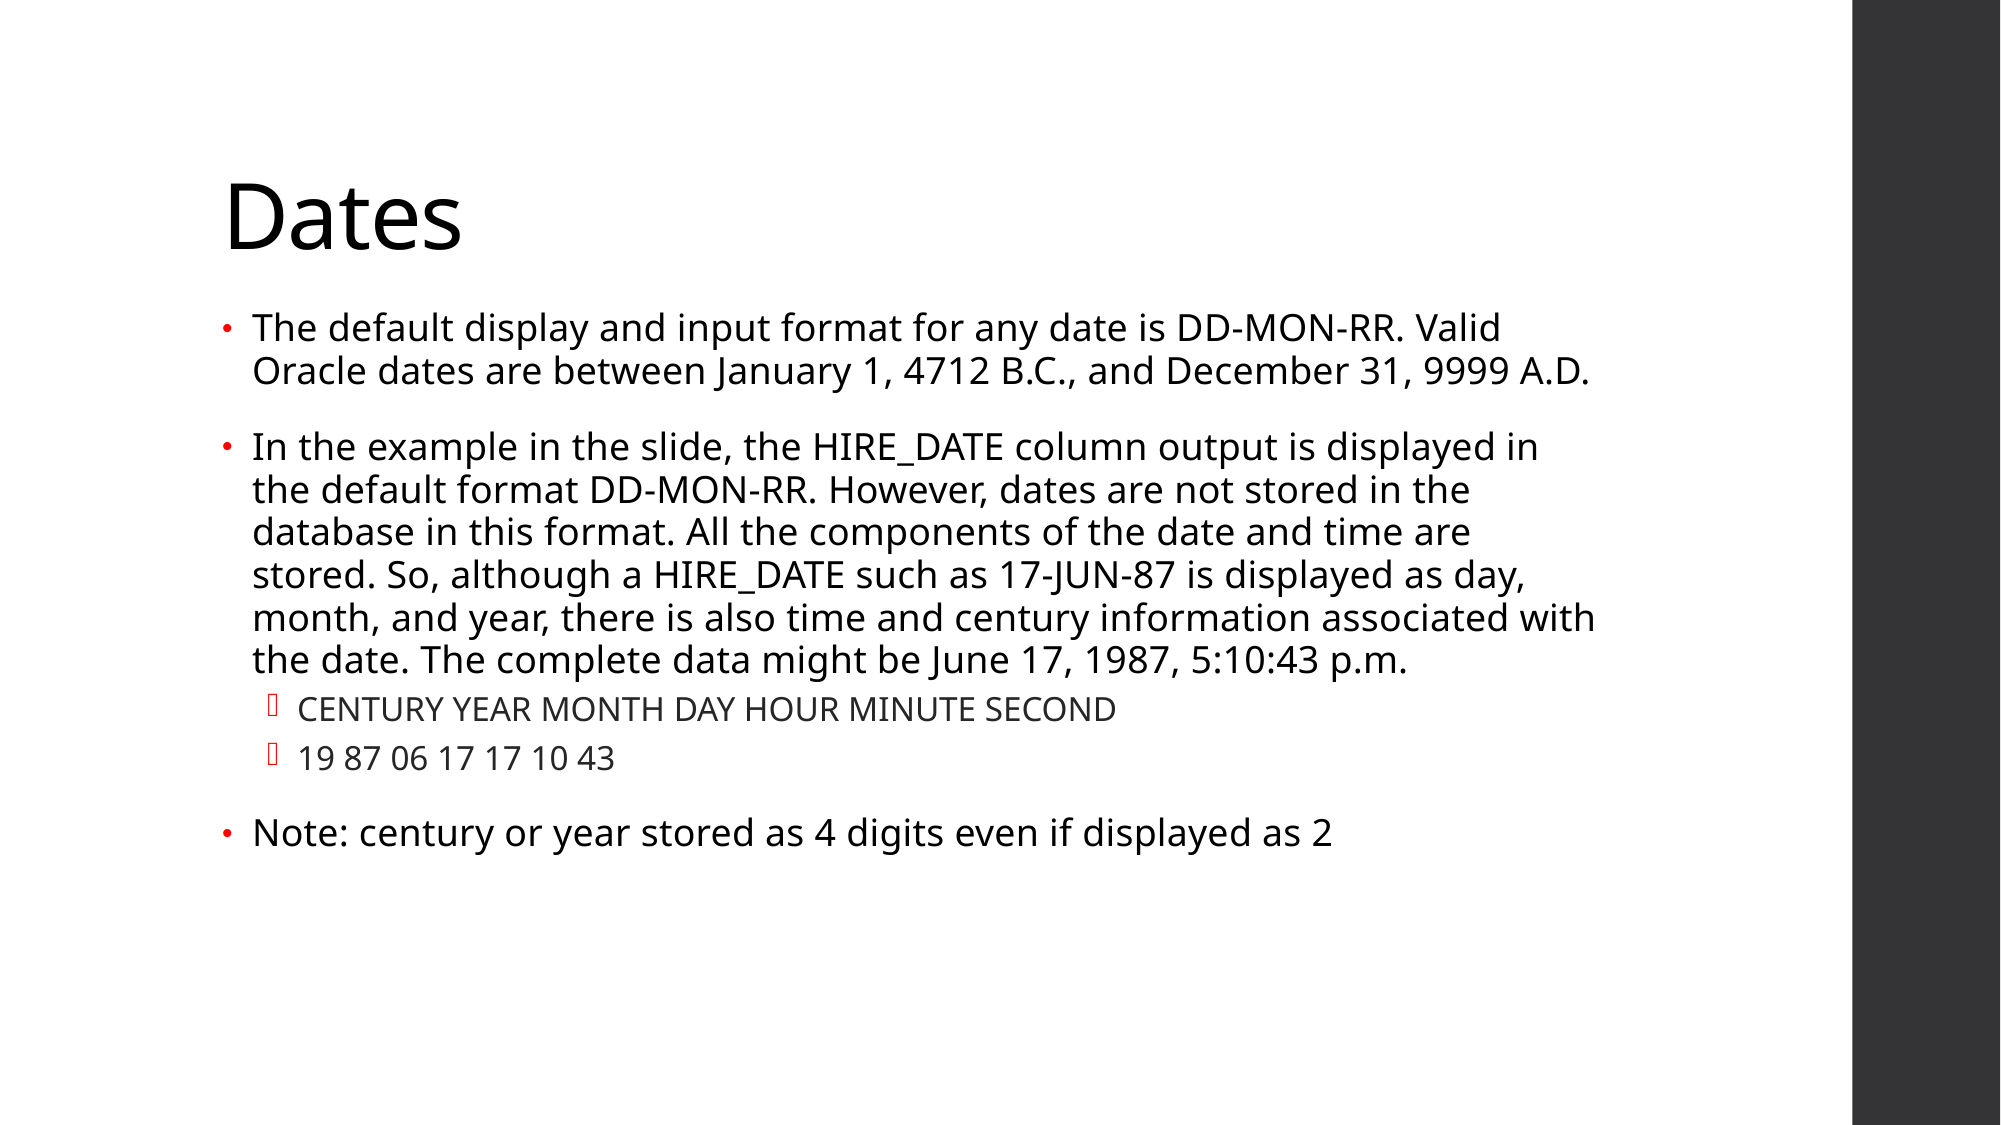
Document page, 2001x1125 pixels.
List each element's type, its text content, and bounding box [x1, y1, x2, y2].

title Dates [206, 60, 1797, 278]
list The default display and input format for any date is DD-MON-RR. Valid Oracle dates are between January 1, 4712 B.C., and December 31, 9999 A.D. In the example in the slide, the HIRE_DATE column output is displayed in the default format DD-MON-RR. However, dates are not stored in the database in this format. All the components of the date and time are stored. So, although a HIRE_DATE such as 17-JUN-87 is displayed as day, month, and year, there is also time and century information associated with the date. The complete data might be June 17, 1987, 5:10:43 p.m. CENTURY YEAR MONTH DAY HOUR MINUTE SECOND 19 87 06 17 17 10 43 Note: century or year stored as 4 digits even if displayed as 2 [206, 299, 1617, 1014]
